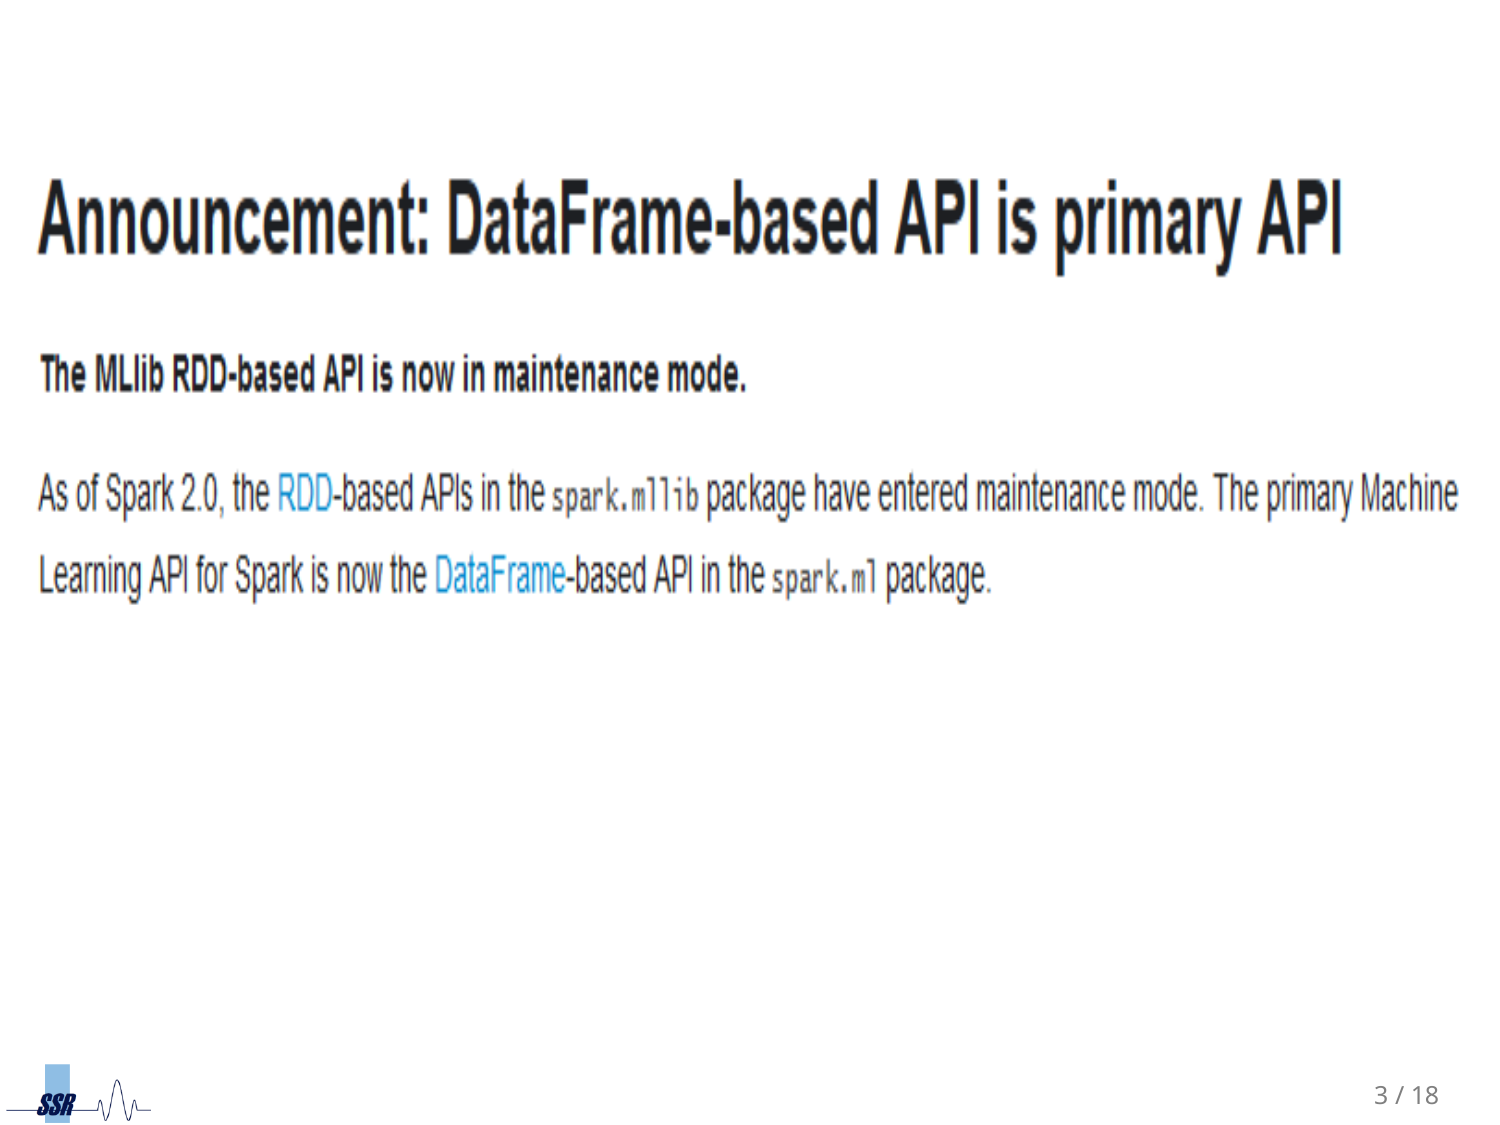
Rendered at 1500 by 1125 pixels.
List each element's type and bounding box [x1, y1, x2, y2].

picture [17, 125, 1500, 658]
picture [1, 1062, 151, 1125]
